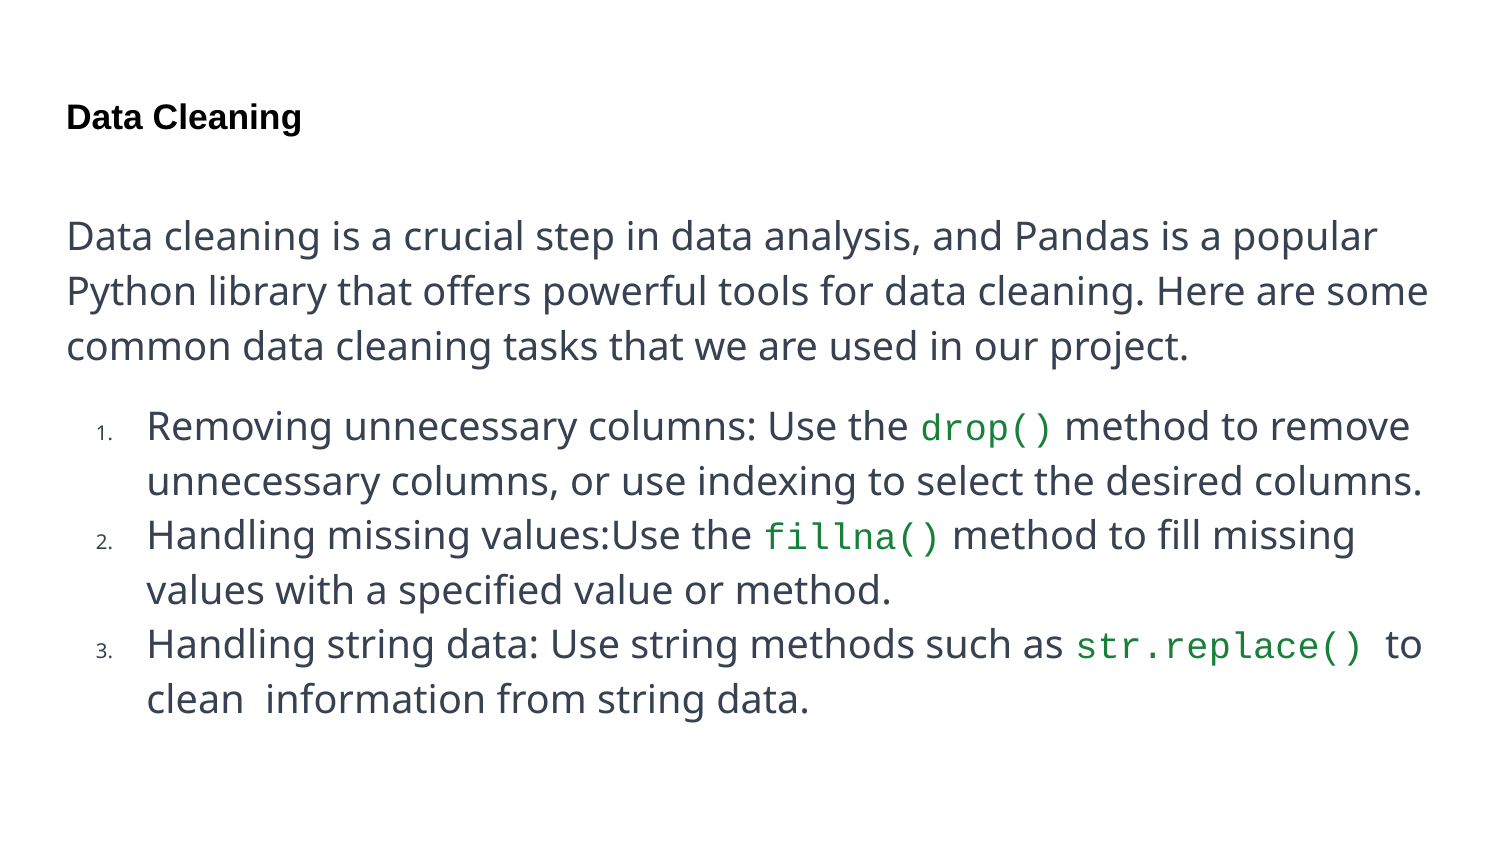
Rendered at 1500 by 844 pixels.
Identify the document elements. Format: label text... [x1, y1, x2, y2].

title Data Cleaning [51, 72, 1449, 167]
list Data cleaning is a crucial step in data analysis, and Pandas is a popular Python library that offers powerful tools for data cleaning. Here are some common data cleaning tasks that we are used in our project. Removing unnecessary columns: Use the drop() method to remove unnecessary columns, or use indexing to select the desired columns. Handling missing values:Use the fillna() method to fill missing values with a specified value or method. Handling string data: Use string methods such as str.replace() to clean information from string data. [51, 189, 1449, 750]
